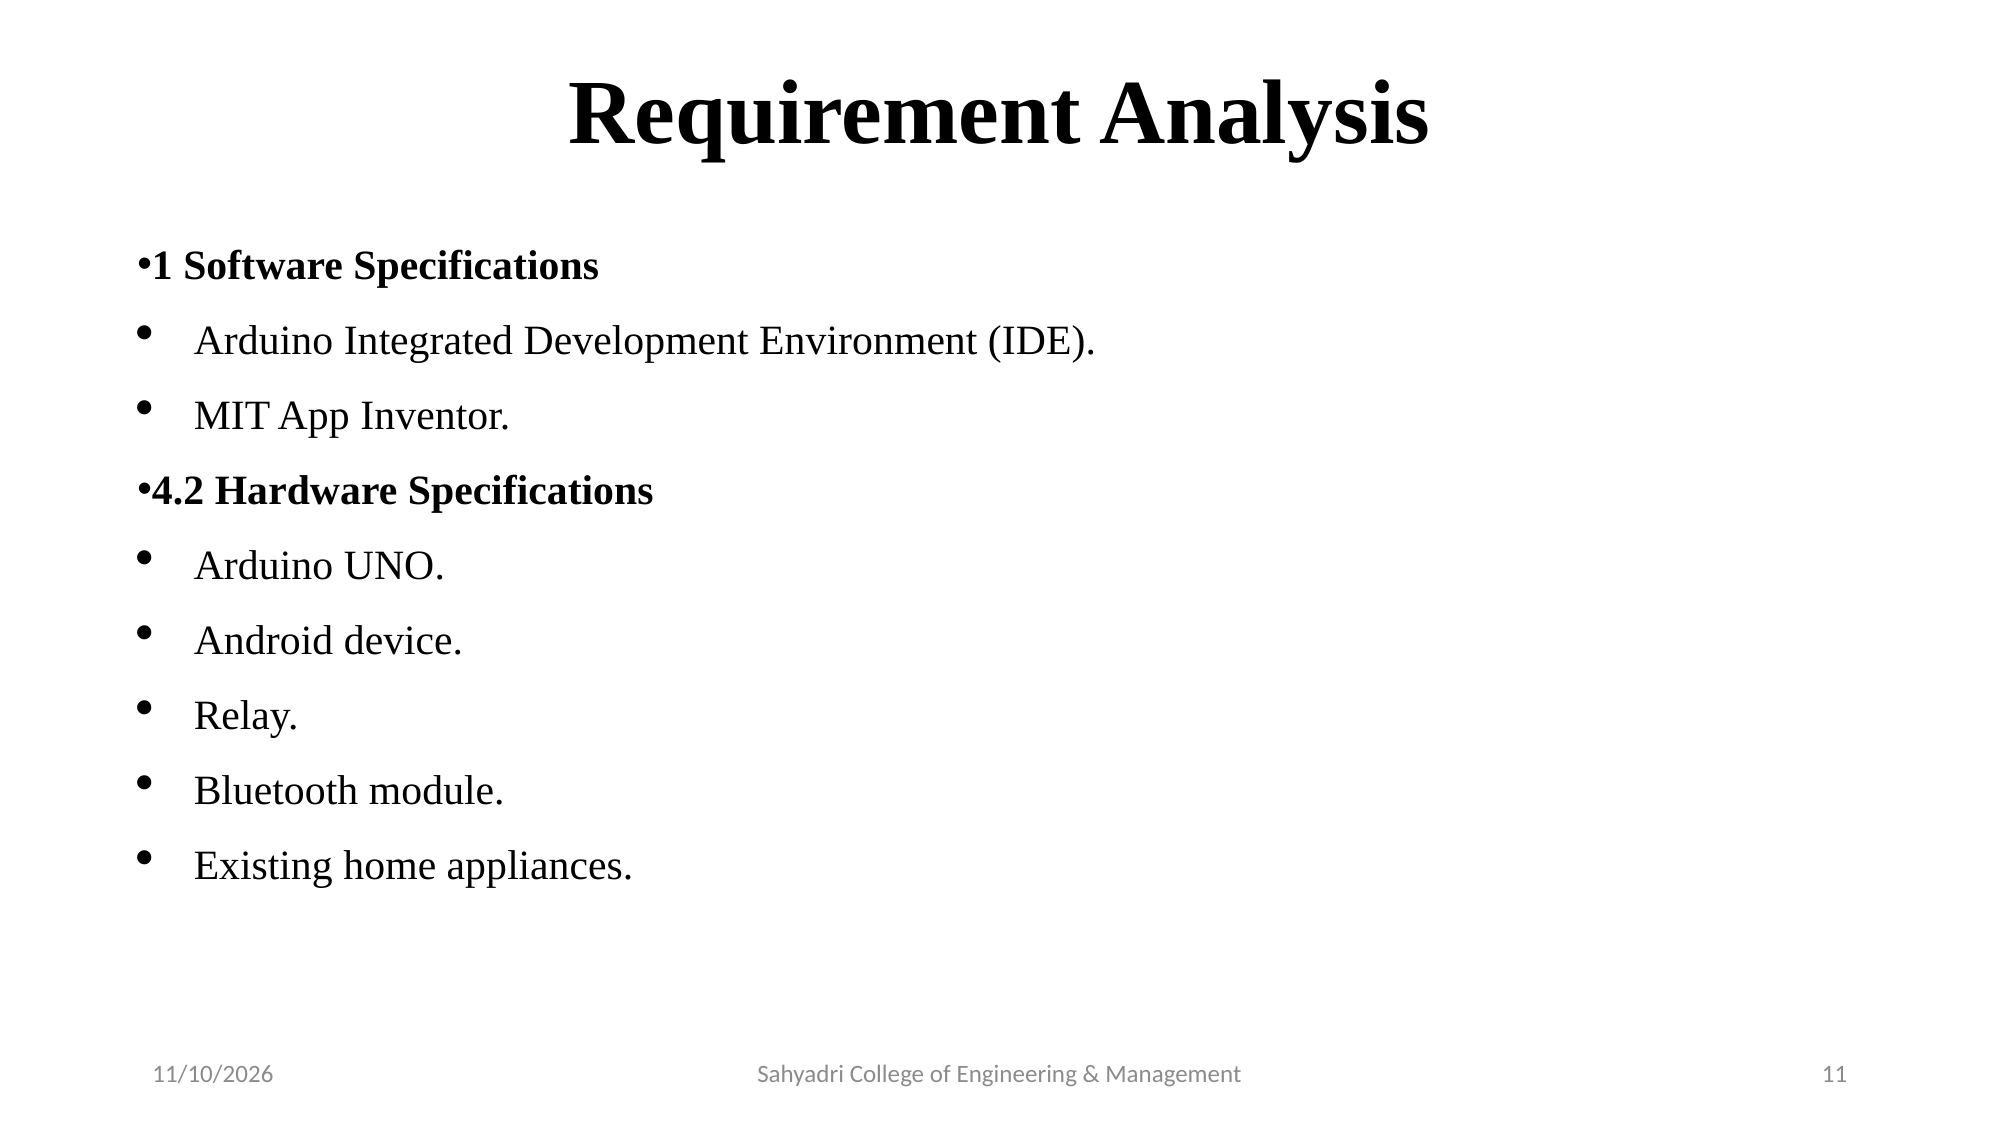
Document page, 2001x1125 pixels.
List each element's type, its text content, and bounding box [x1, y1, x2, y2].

title Requirement Analysis [137, 59, 1863, 278]
list 1 Software Specifications Arduino Integrated Development Environment (IDE). MIT App Inventor. 4.2 Hardware Specifications Arduino UNO. Android device. Relay. Bluetooth module. Existing home appliances. [122, 205, 1848, 1025]
slide_number 11 [1412, 1042, 1863, 1103]
footer Sahyadri College of Engineering & Management [662, 1042, 1338, 1103]
slide_number 29-Jul-22 [137, 1042, 588, 1103]
